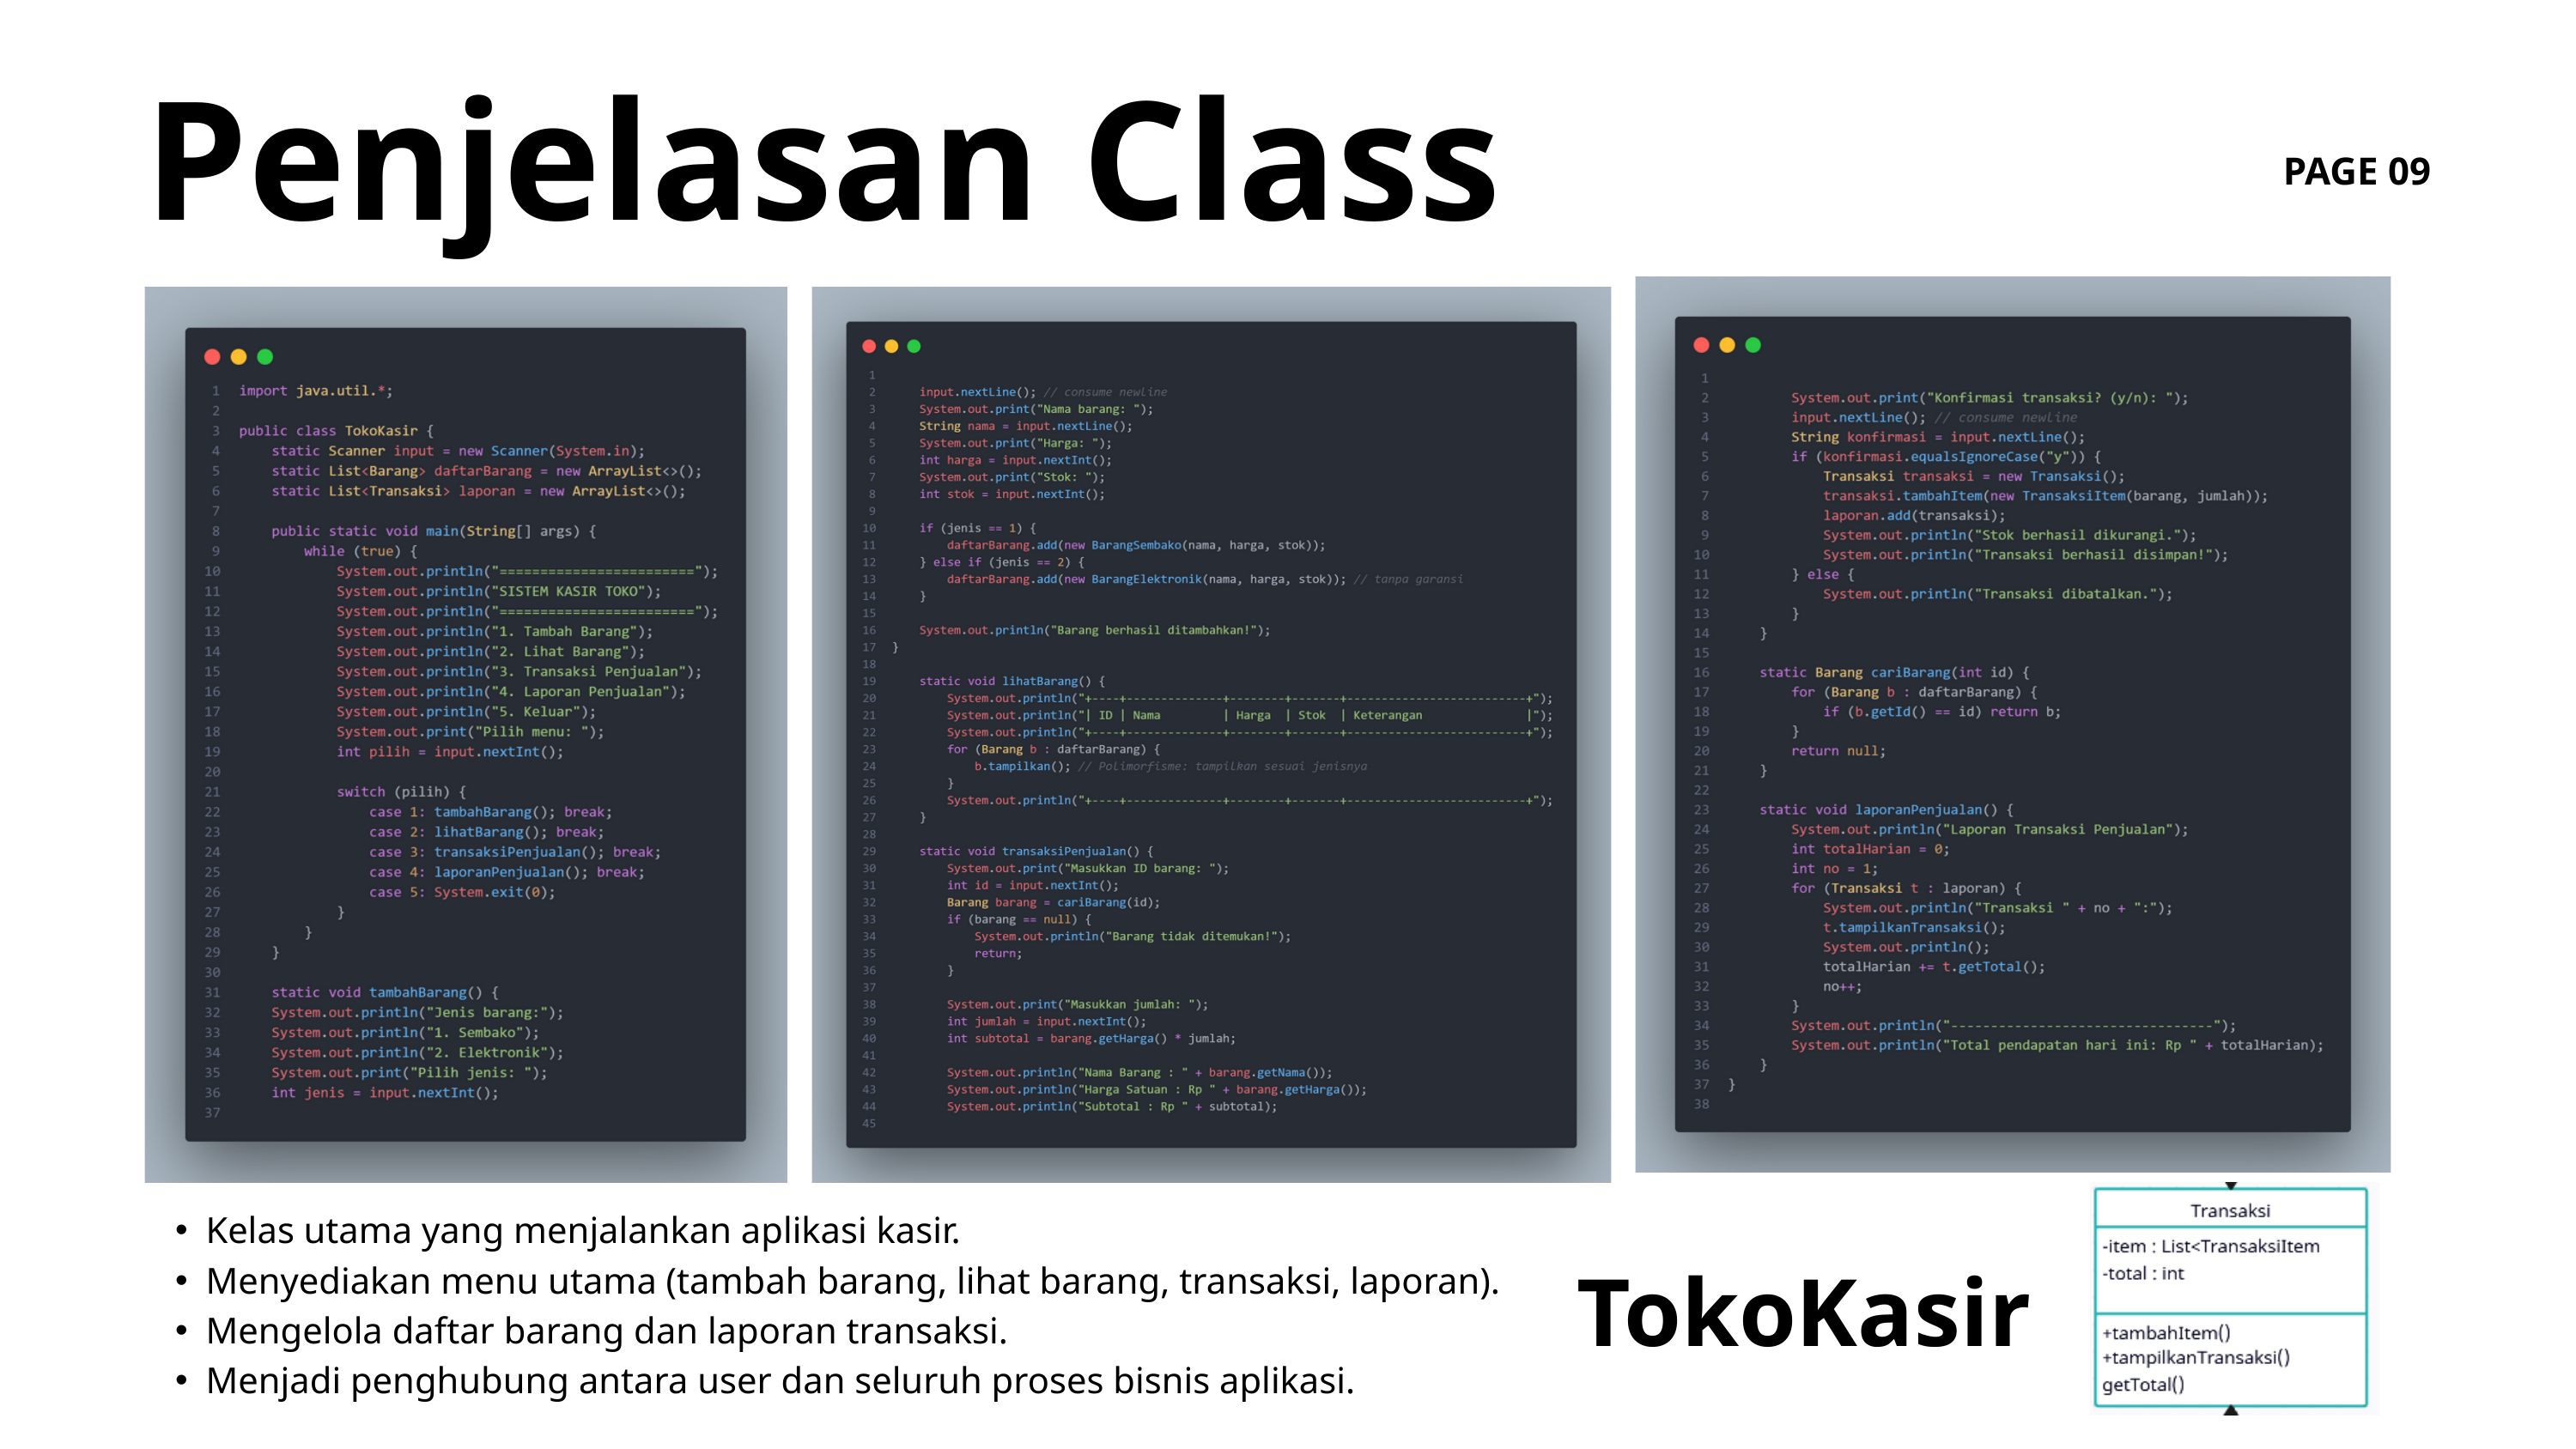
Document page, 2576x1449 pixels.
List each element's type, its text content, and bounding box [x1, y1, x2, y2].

text_box [1635, 276, 2391, 1173]
text_box TokoKasir [1647, 1234, 2054, 1365]
text_box PAGE 09 [2234, 139, 2432, 192]
text_box [2090, 1182, 2380, 1416]
text_box [811, 287, 1612, 1183]
text_box [144, 287, 787, 1183]
text_box Penjelasan Class [144, 22, 1857, 253]
text_box Kelas utama yang menjalankan aplikasi kasir. Menyediakan menu utama (tambah barang, lihat barang, transaksi, laporan). Mengelola daftar barang dan laporan transaksi. Menjadi penghubung antara user dan seluruh proses bisnis aplikasi. [144, 1200, 1647, 1449]
